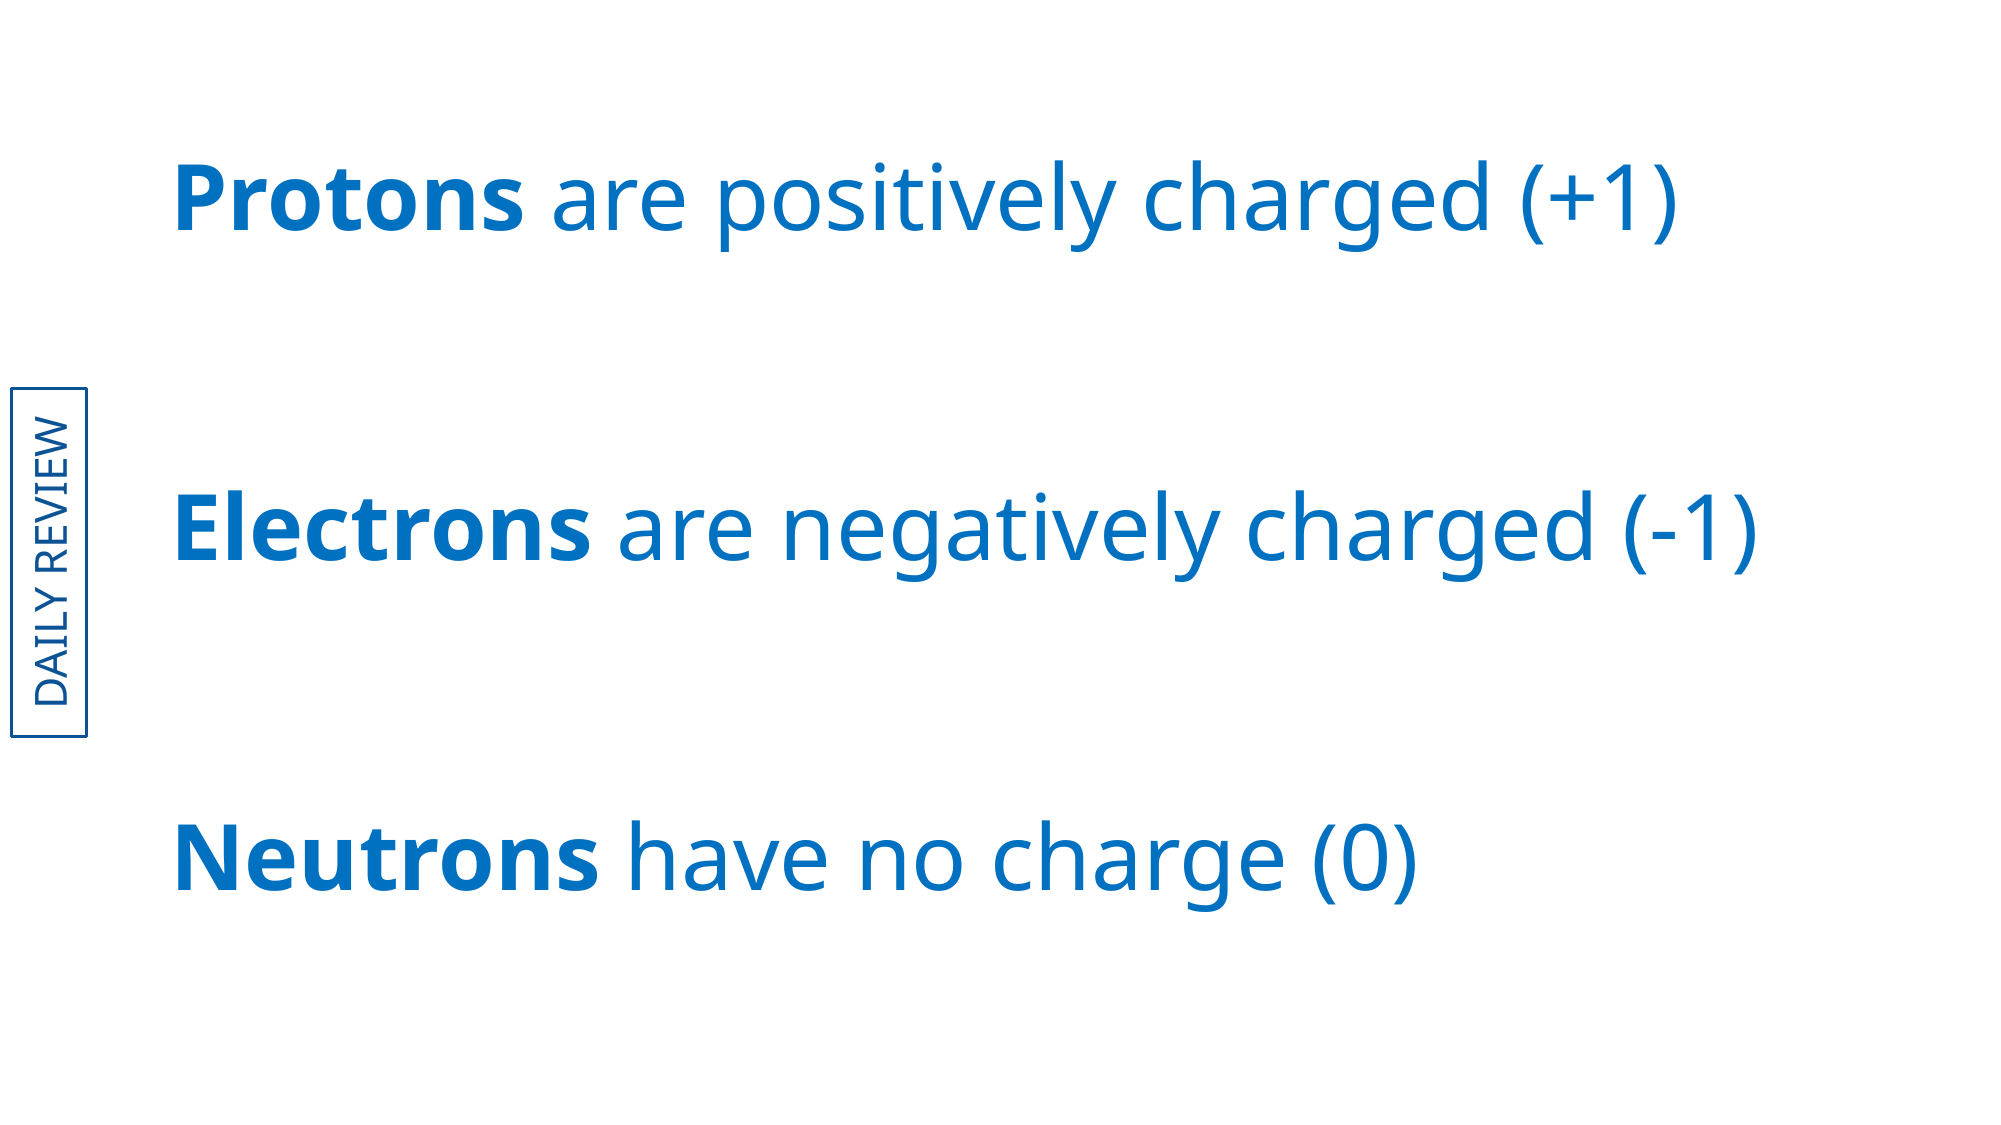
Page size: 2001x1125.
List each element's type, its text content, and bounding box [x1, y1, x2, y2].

list Protons are positively charged (+1) Electrons are negatively charged (-1) Neutrons have no charge (0) [155, 123, 1851, 1020]
